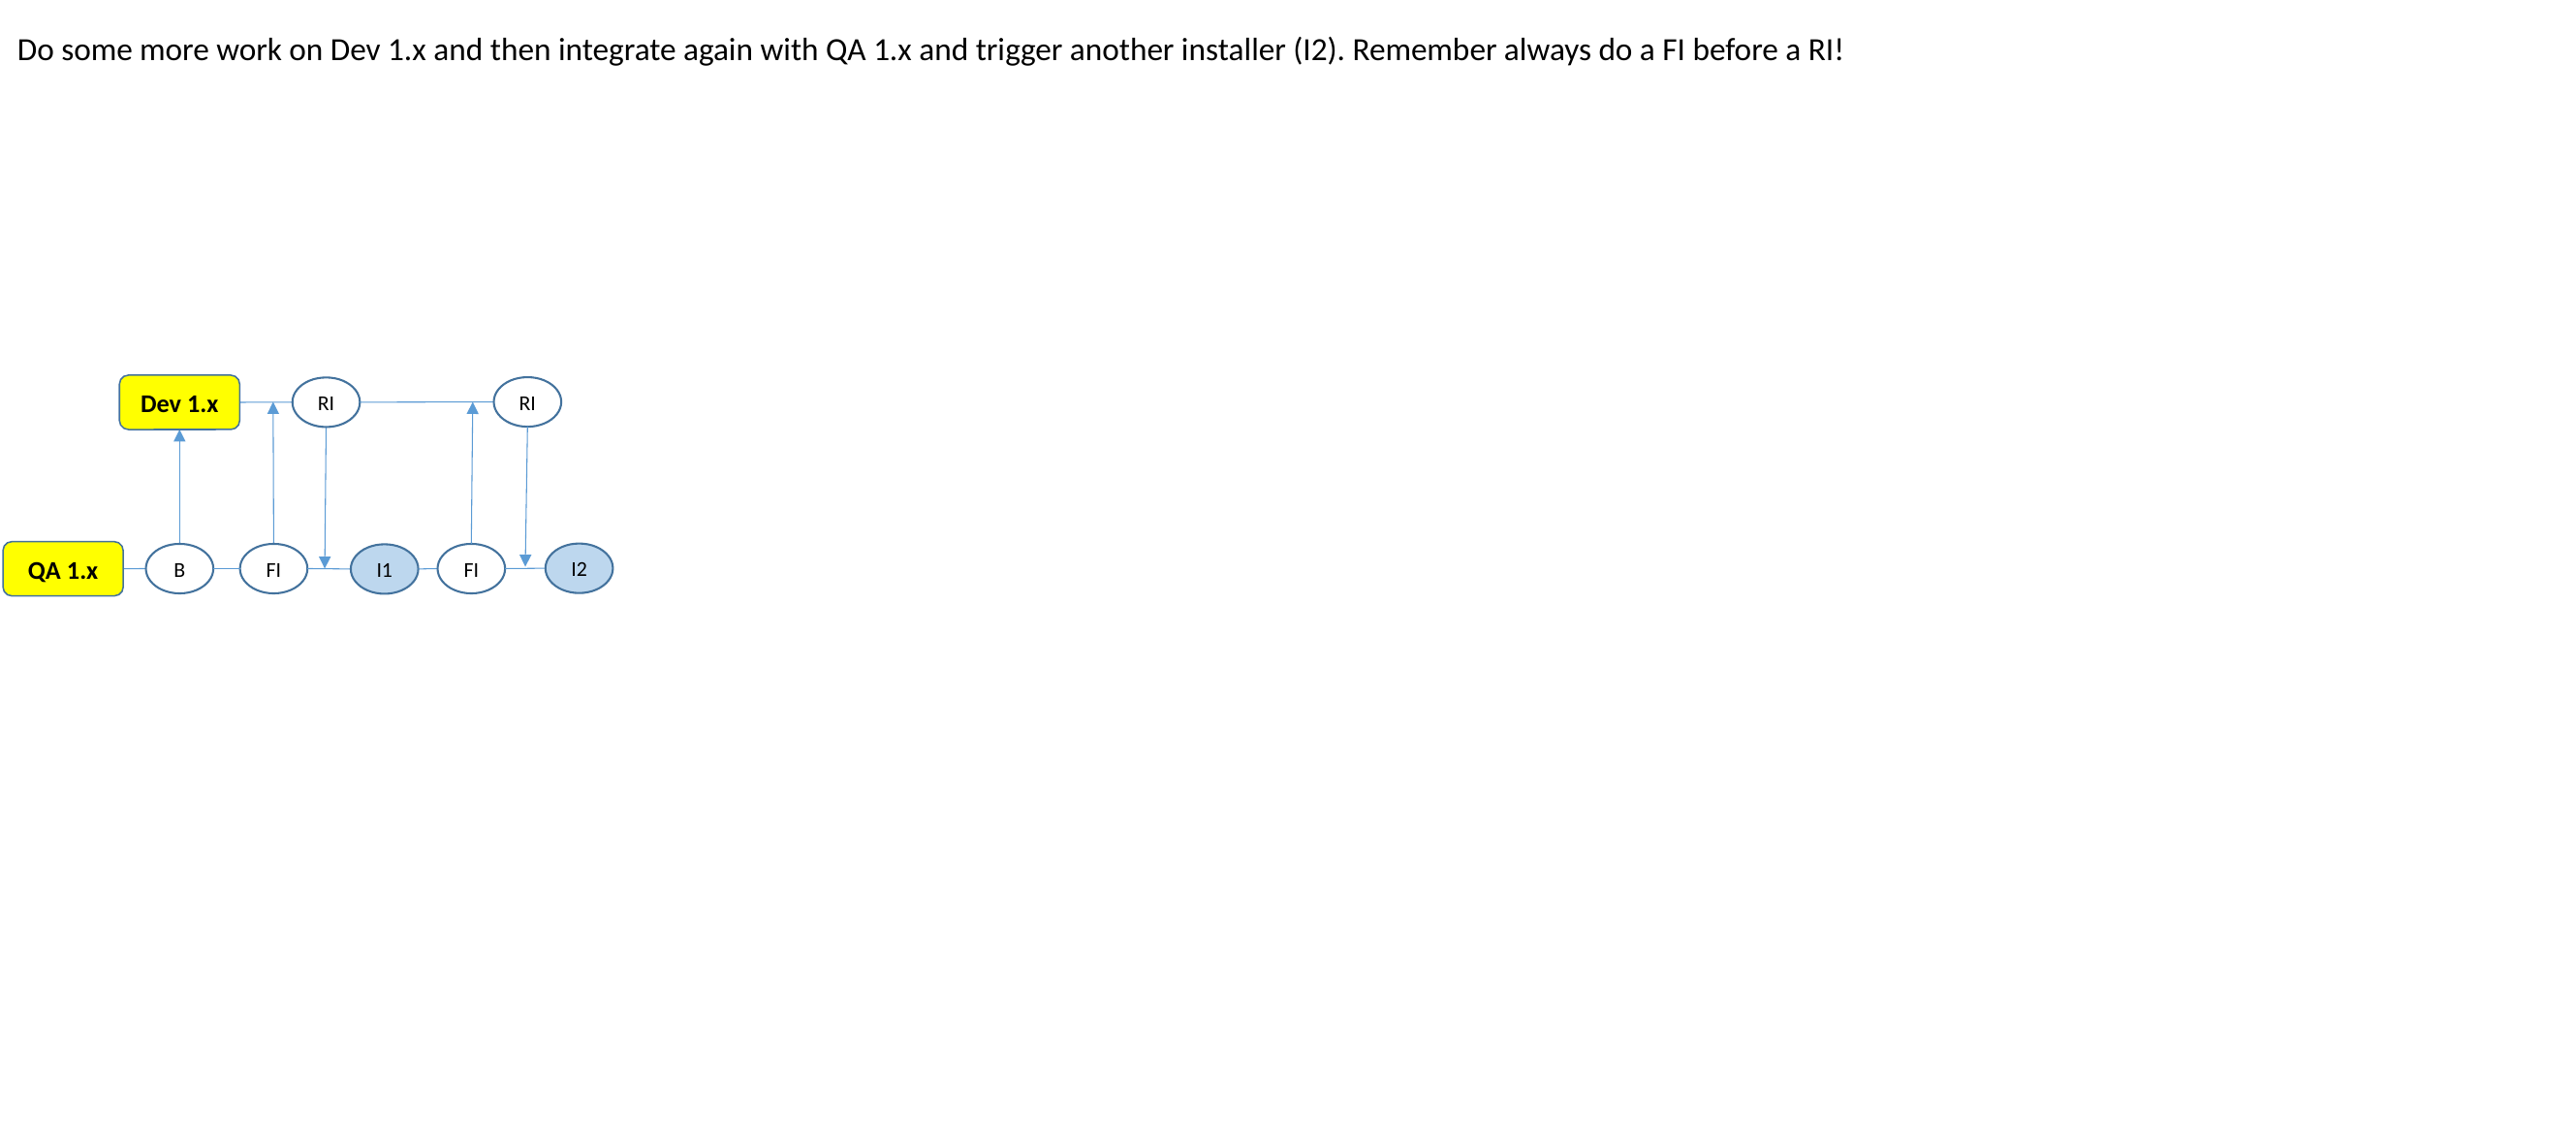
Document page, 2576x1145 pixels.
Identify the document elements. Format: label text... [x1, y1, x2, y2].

text_box QA 1.x [2, 540, 125, 597]
text_box I2 [544, 542, 614, 594]
text_box RI [291, 376, 361, 429]
text_box FI [436, 542, 507, 595]
text_box RI [492, 376, 563, 429]
text_box Do some more work on Dev 1.x and then integrate again with QA 1.x and trigger another installer (I2). Remember always do a FI before a RI! [3, 20, 2576, 75]
text_box FI [238, 542, 309, 595]
text_box I1 [349, 543, 420, 595]
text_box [524, 427, 528, 567]
text_box Dev 1.x [118, 373, 241, 431]
text_box B [144, 542, 215, 595]
